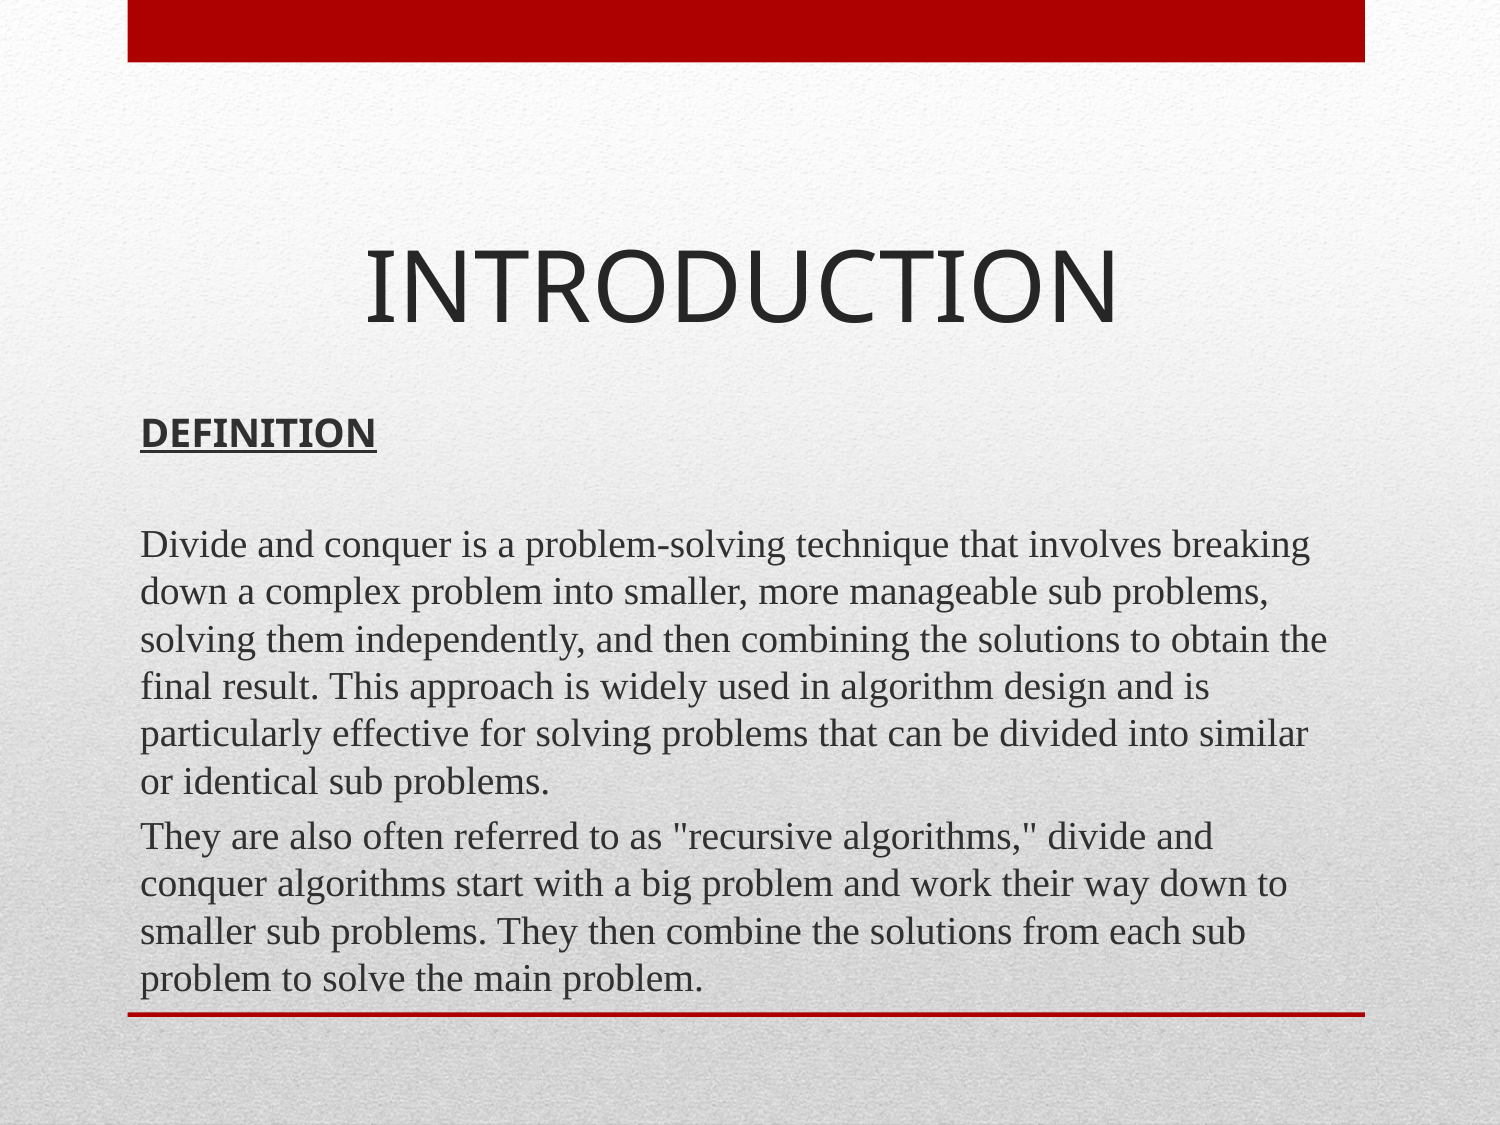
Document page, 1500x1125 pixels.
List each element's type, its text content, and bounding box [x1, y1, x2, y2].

title INTRODUCTION [187, 87, 1300, 350]
list DEFINITION Divide and conquer is a problem-solving technique that involves breaking down a complex problem into smaller, more manageable sub problems, solving them independently, and then combining the solutions to obtain the final result. This approach is widely used in algorithm design and is particularly effective for solving problems that can be divided into similar or identical sub problems. They are also often referred to as "recursive algorithms," divide and conquer algorithms start with a big problem and work their way down to smaller sub problems. They then combine the solutions from each sub problem to solve the main problem. [125, 399, 1363, 1013]
